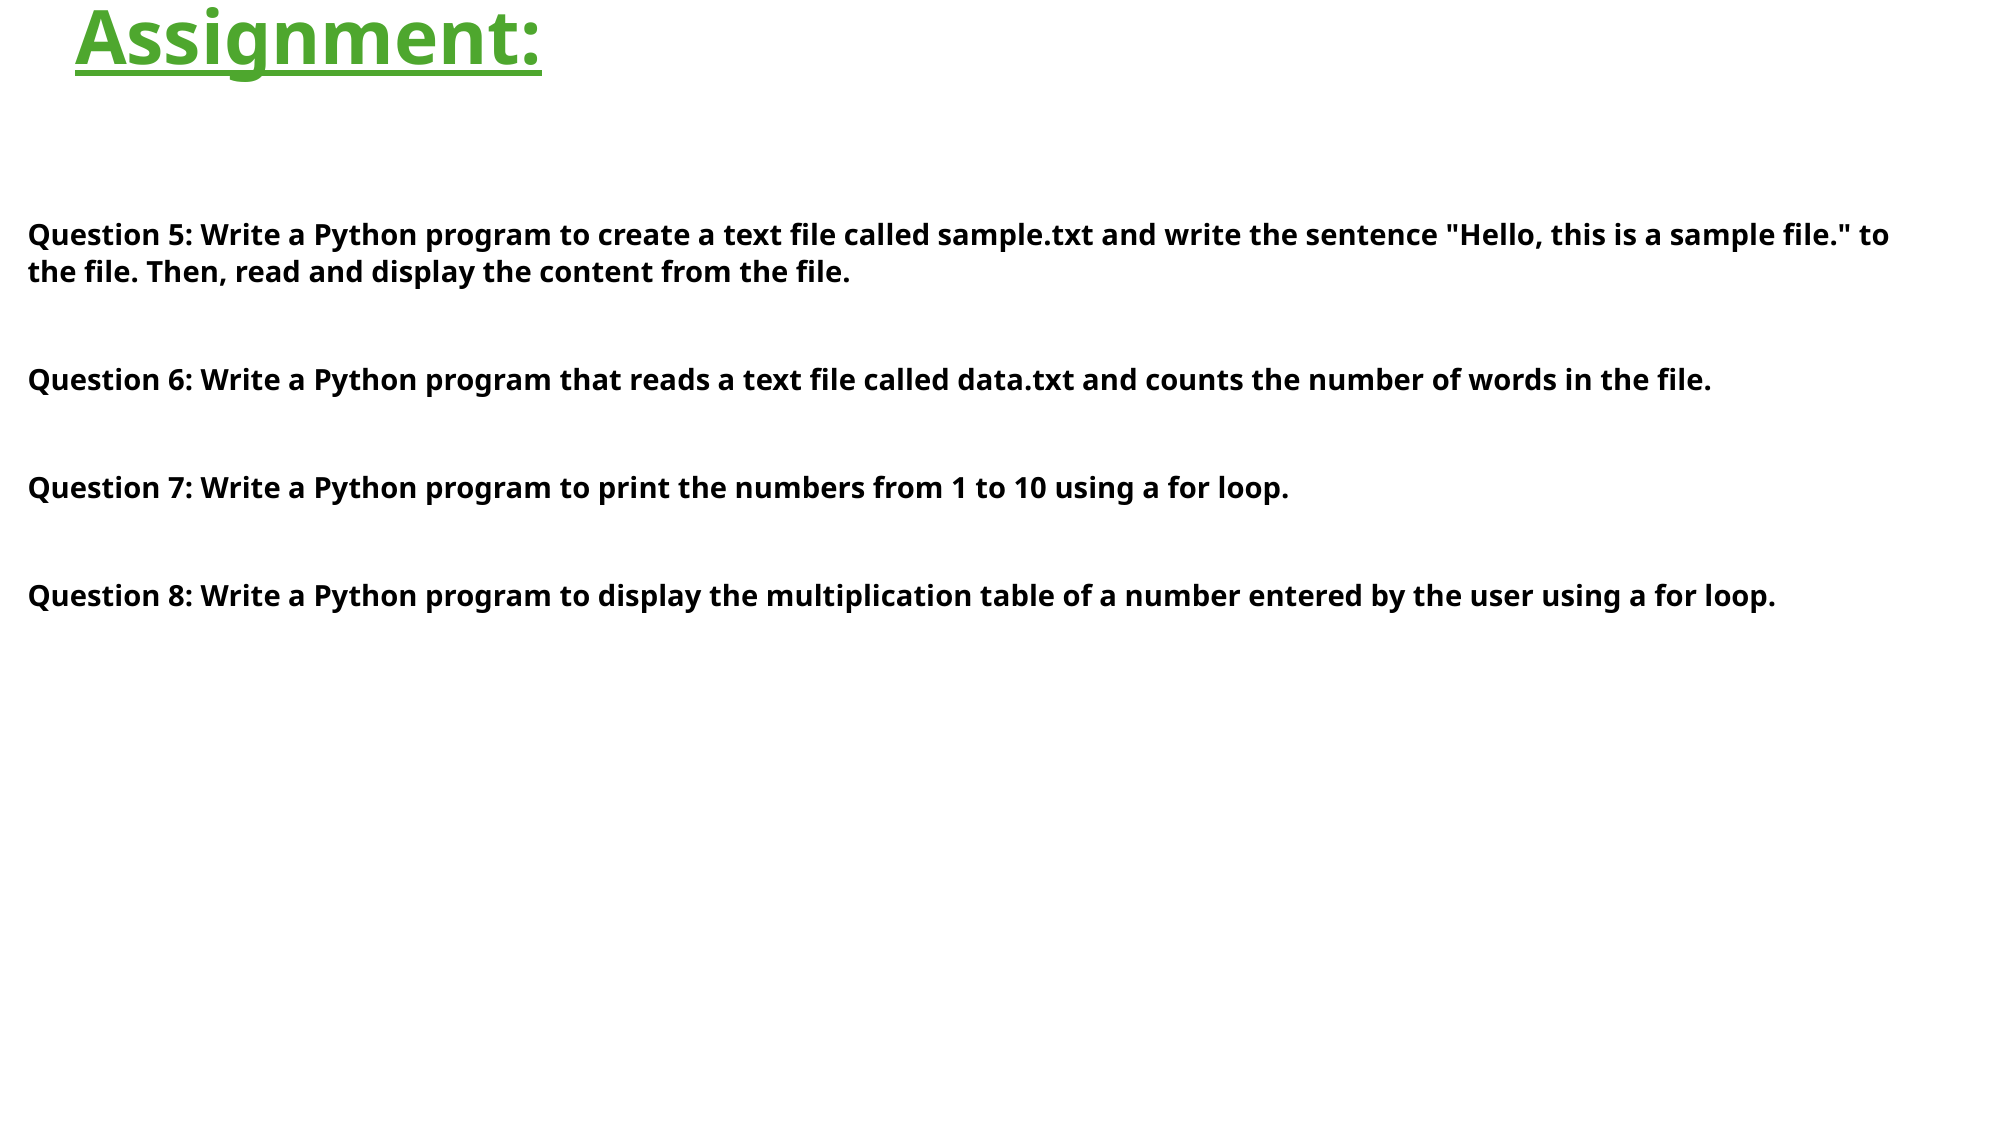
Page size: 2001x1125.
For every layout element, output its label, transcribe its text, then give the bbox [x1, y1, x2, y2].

text_box Question 5: Write a Python program to create a text file called sample.txt and write the sentence "Hello, this is a sample file." to the file. Then, read and display the content from the file. Question 6: Write a Python program that reads a text file called data.txt and counts the number of words in the file. Question 7: Write a Python program to print the numbers from 1 to 10 using a for loop. Question 8: Write a Python program to display the multiplication table of a number entered by the user using a for loop. [12, 205, 1935, 728]
title Assignment: [75, 0, 1728, 114]
